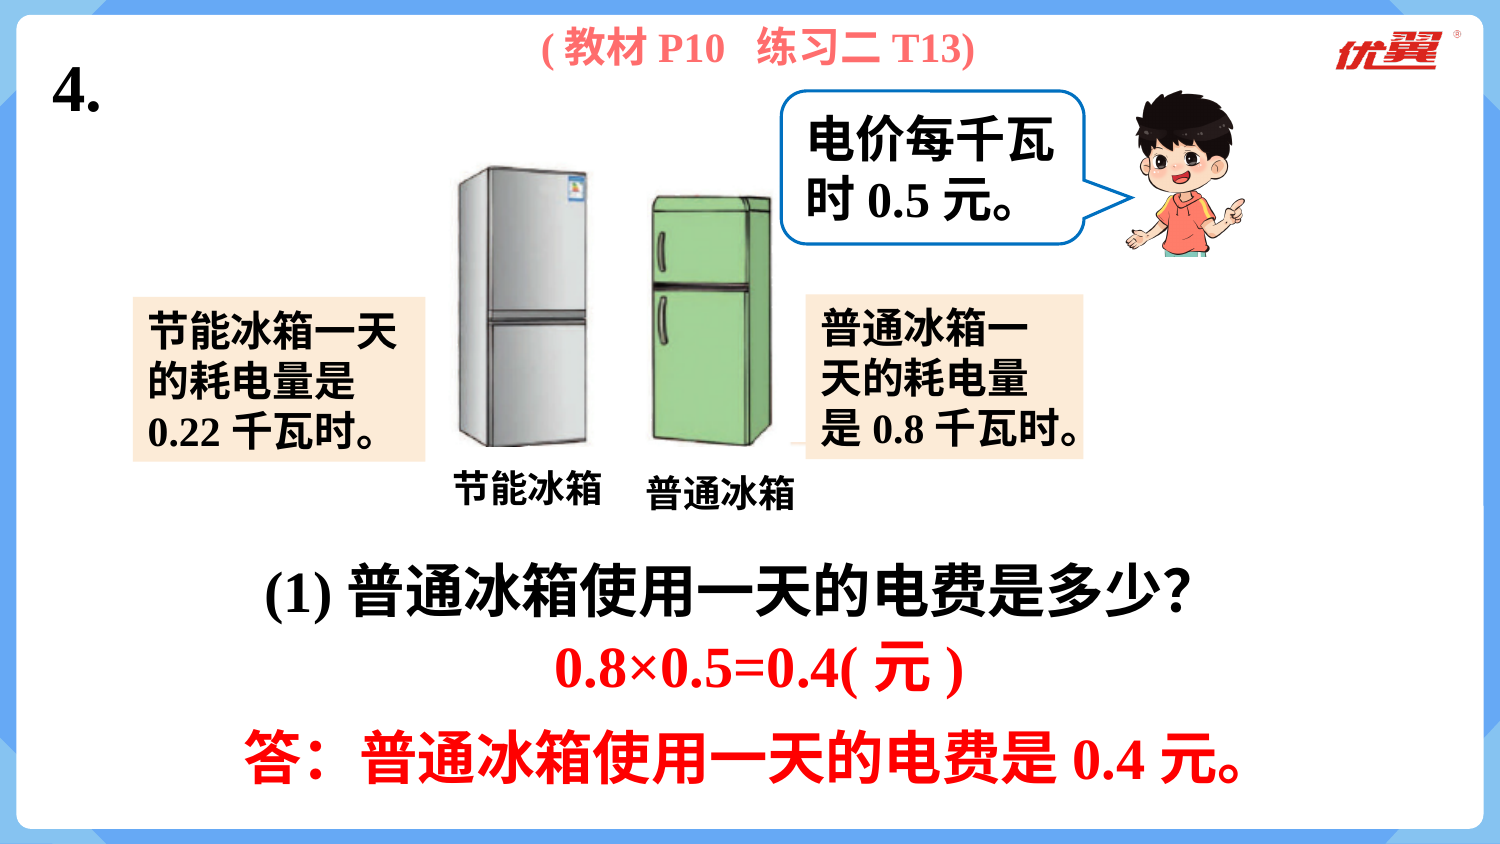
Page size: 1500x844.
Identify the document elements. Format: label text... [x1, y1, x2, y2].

text_box 4. [37, 46, 133, 134]
text_box 0.8×0.5=0.4(元) 答：普通冰箱使用一天的电费是0.4元。 [212, 629, 1308, 799]
text_box (教材P10 练习二T13) [526, 12, 994, 78]
text_box (1)普通冰箱使用一天的电费是多少？ [249, 540, 1245, 629]
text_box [132, 84, 1245, 524]
picture [1326, 30, 1463, 71]
